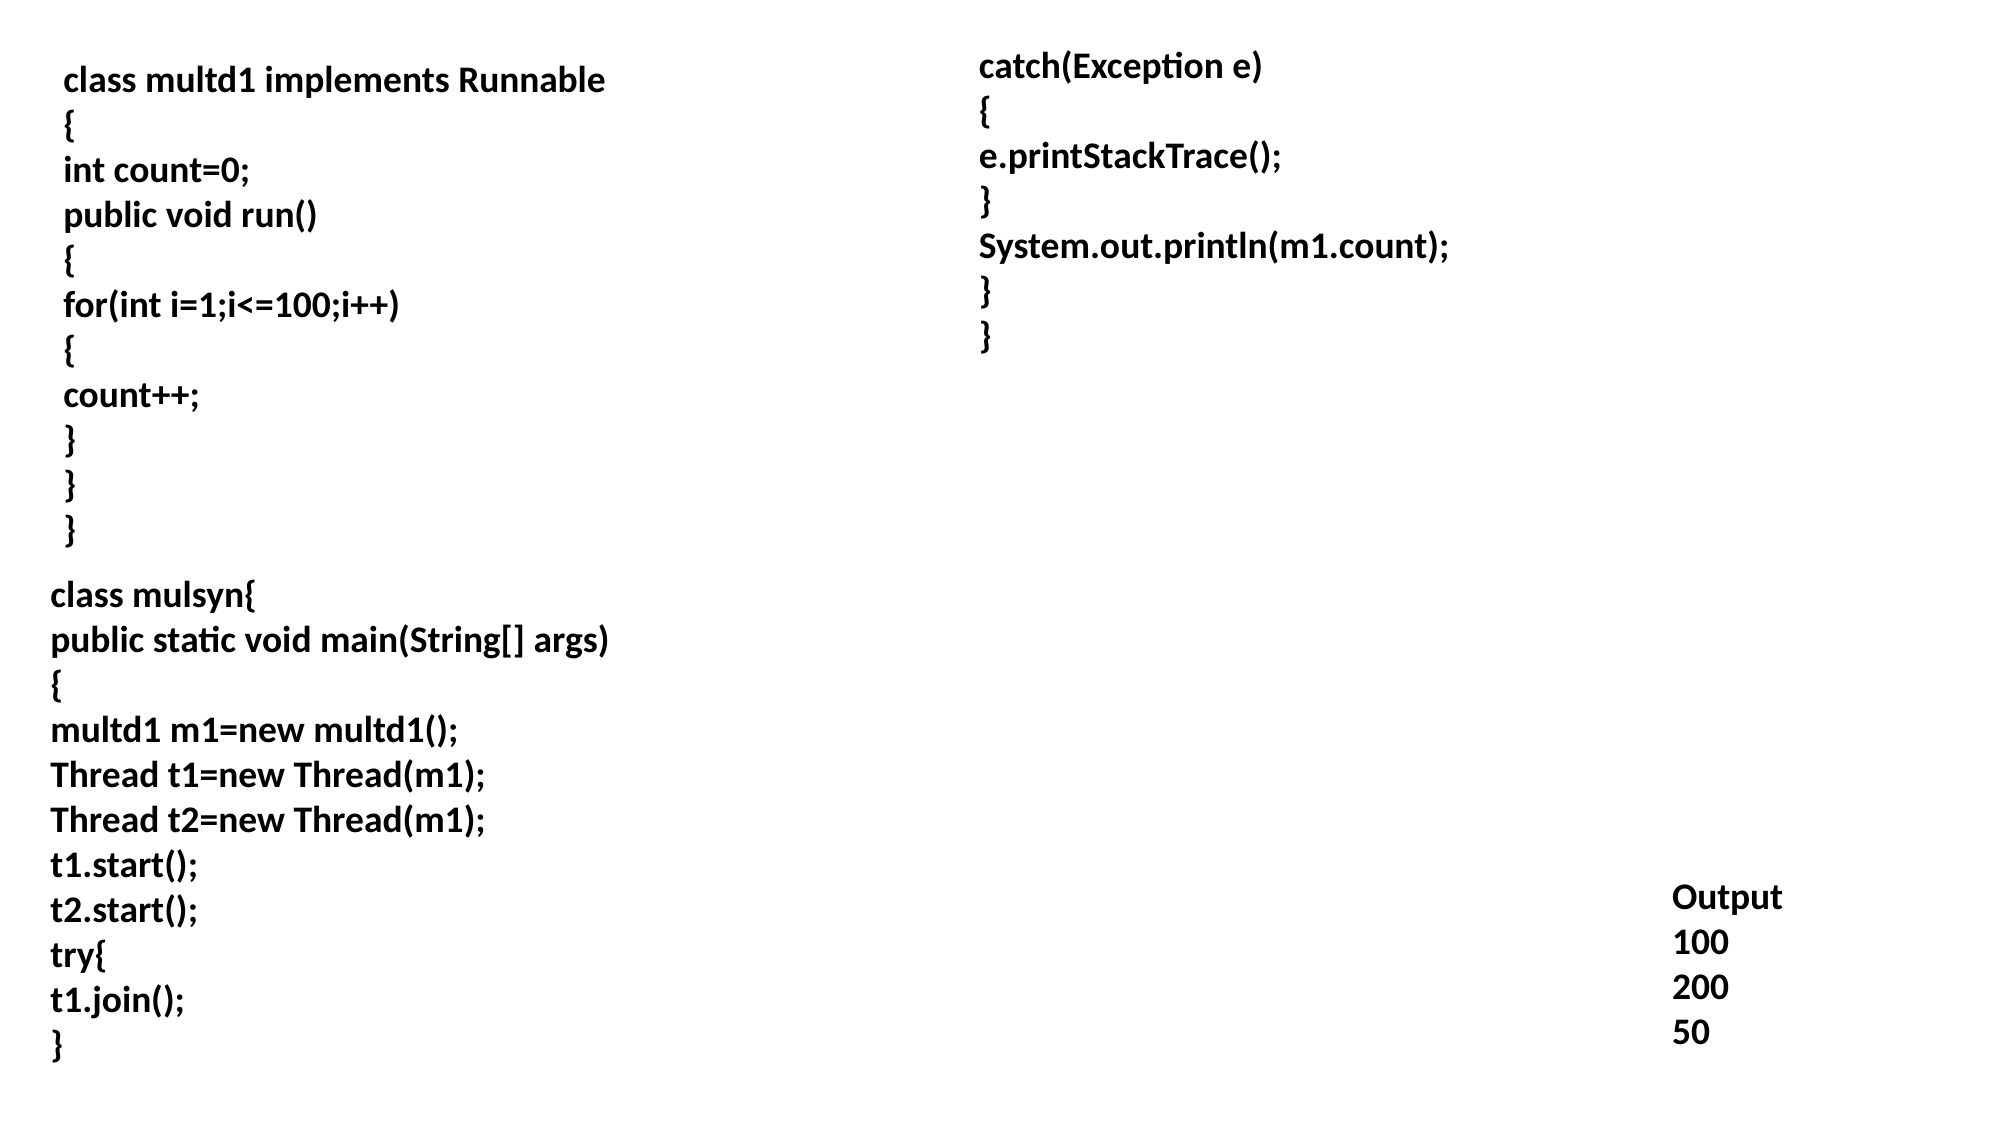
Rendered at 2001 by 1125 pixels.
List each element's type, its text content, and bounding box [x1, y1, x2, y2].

text_box class multd1 implements Runnable { int count=0; public void run() { for(int i=1;i<=100;i++) { count++; } } } [48, 47, 1049, 693]
text_box class mulsyn{ public static void main(String[] args) { multd1 m1=new multd1(); Thread t1=new Thread(m1); Thread t2=new Thread(m1); t1.start(); t2.start(); try{ t1.join(); } [35, 562, 1036, 1073]
text_box catch(Exception e) { e.printStackTrace(); } System.out.println(m1.count); } } [964, 33, 1965, 363]
text_box Output 100 200 50 [1657, 864, 1904, 1060]
